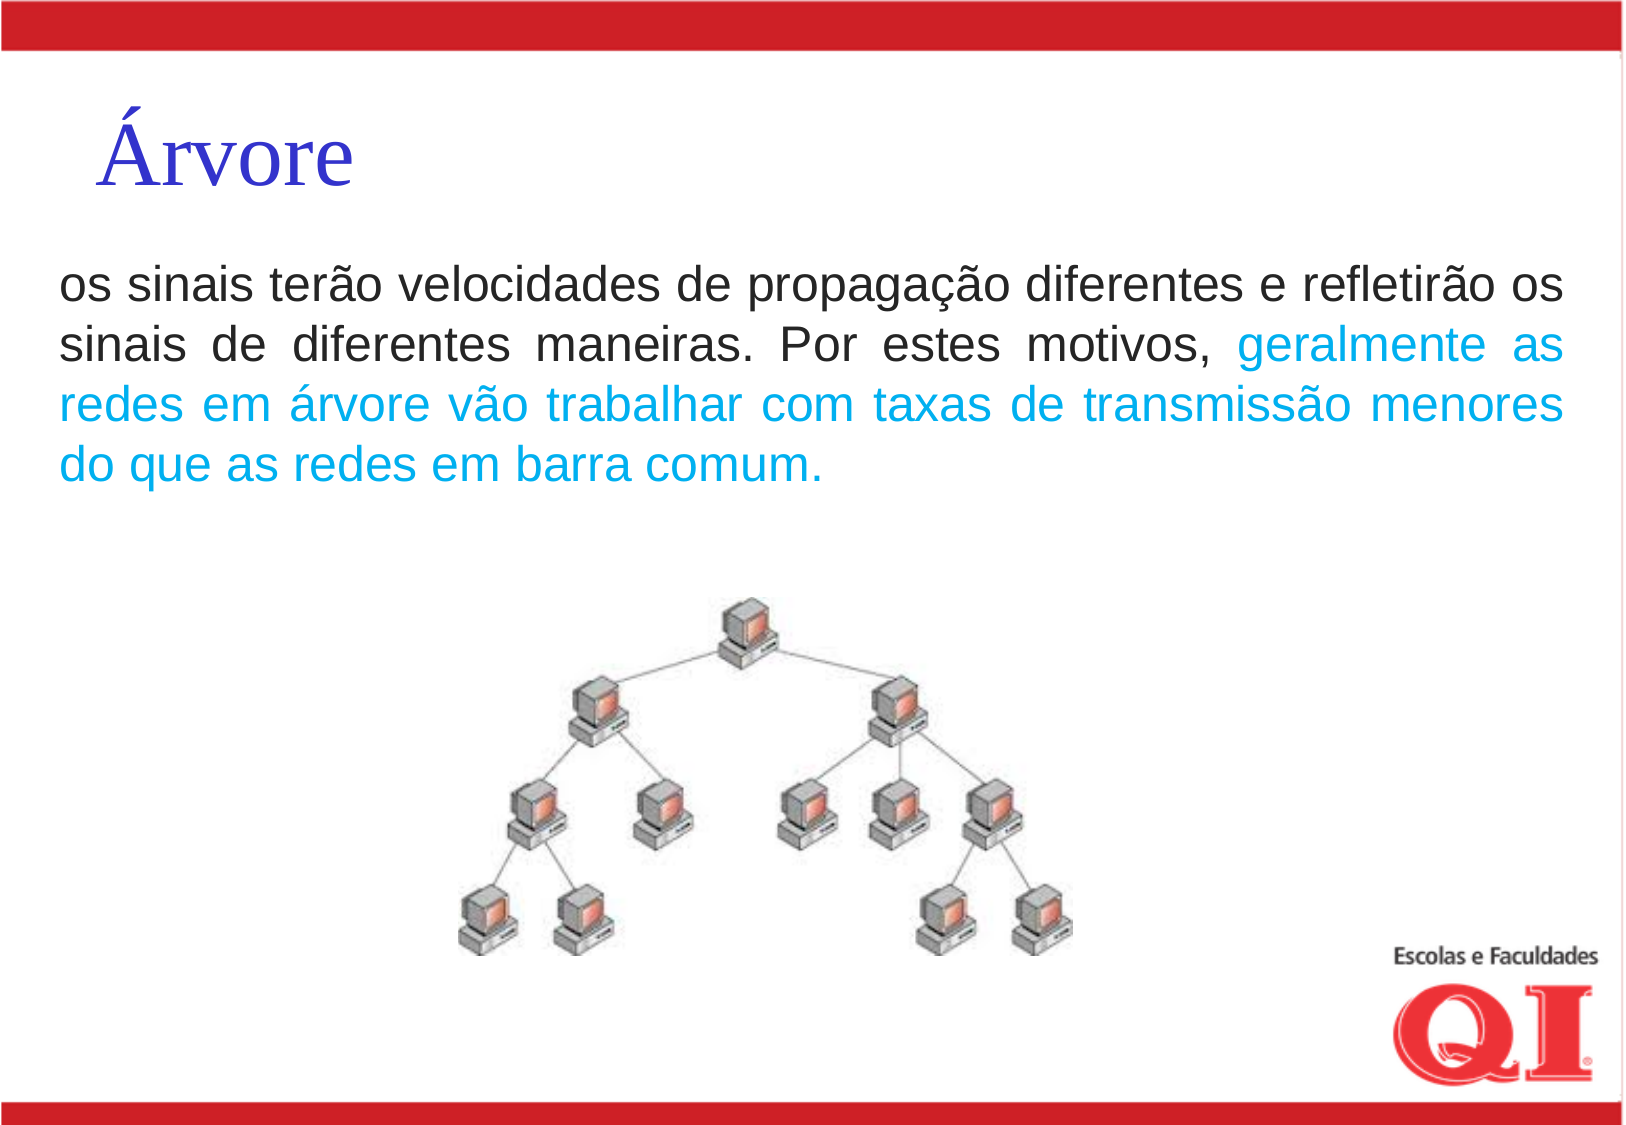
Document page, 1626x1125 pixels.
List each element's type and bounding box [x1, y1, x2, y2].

picture [0, 0, 1625, 1125]
list [457, 597, 1073, 956]
